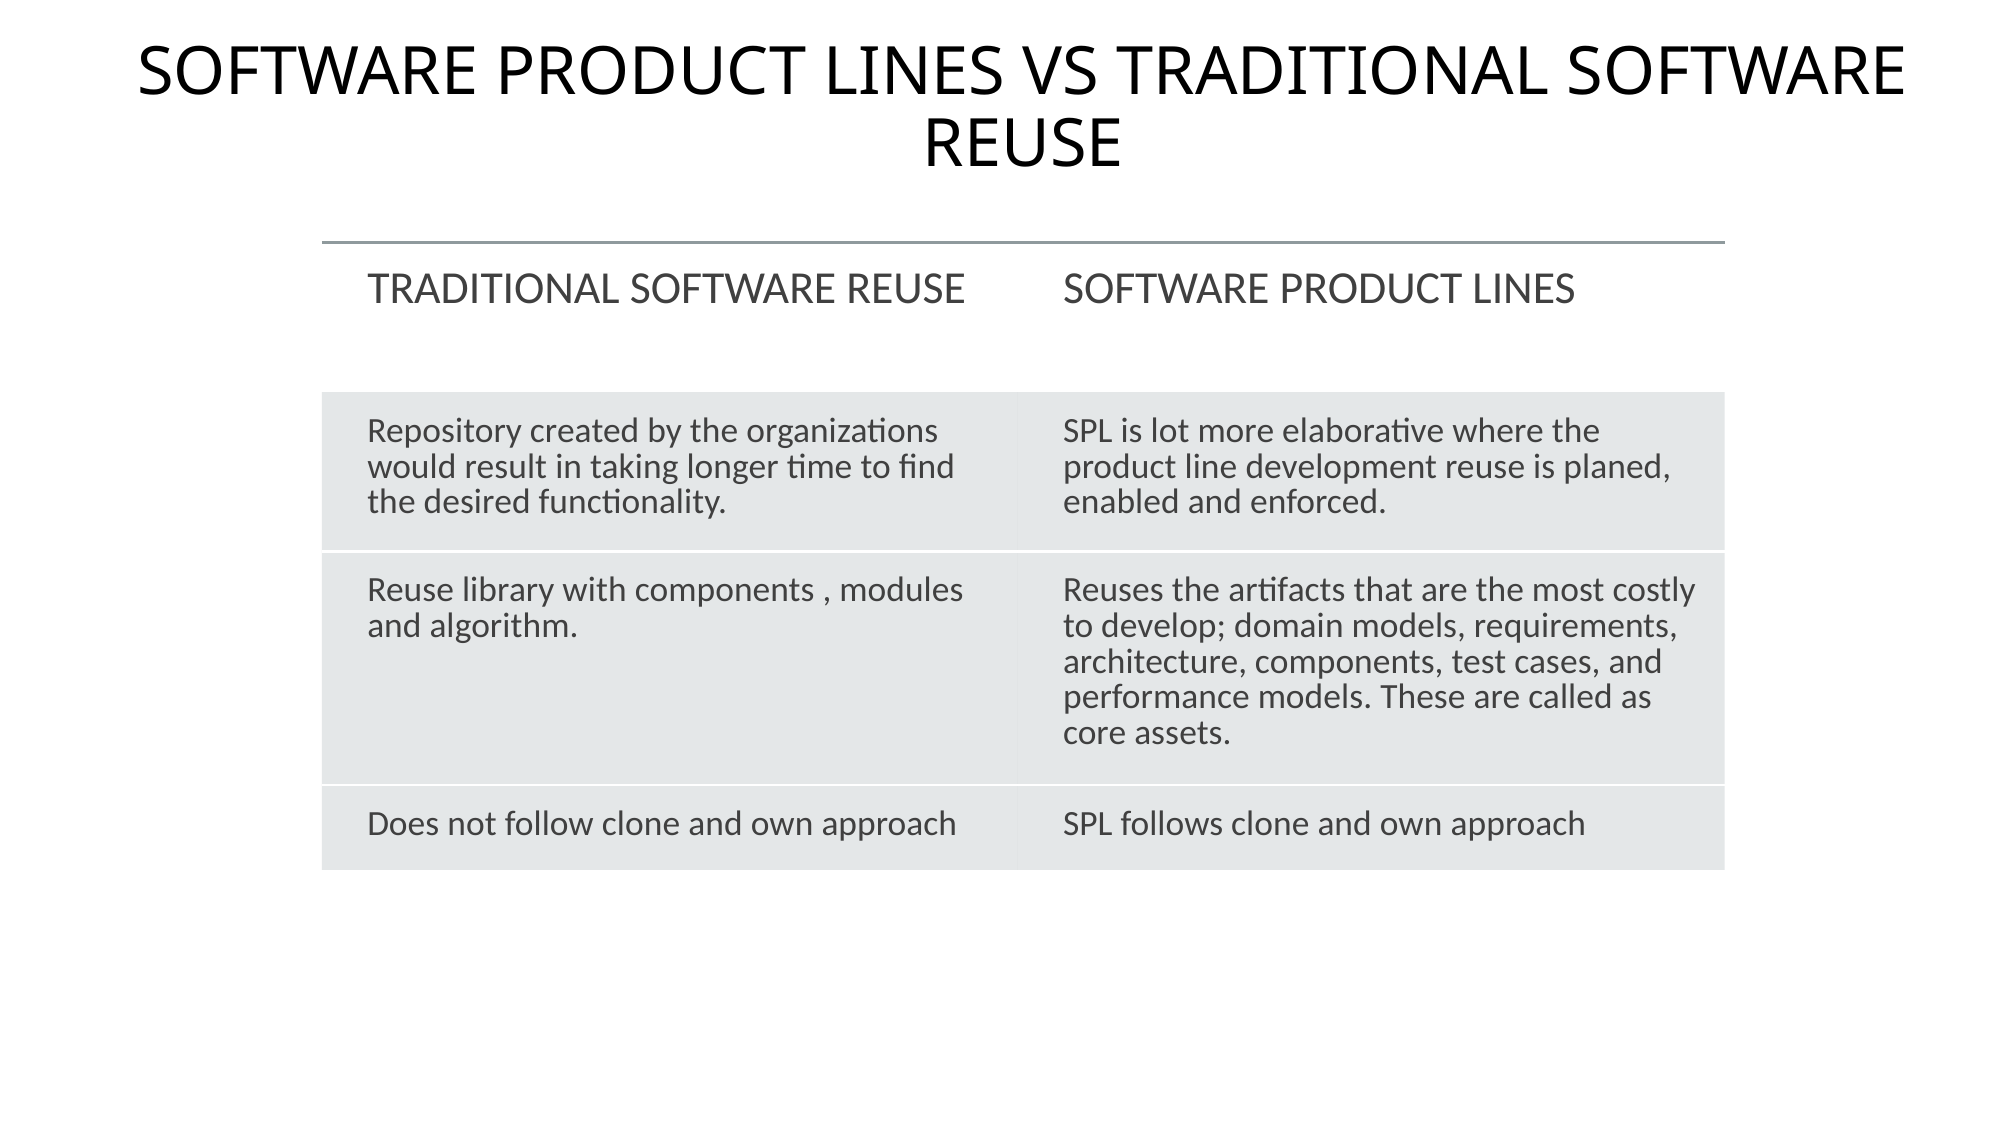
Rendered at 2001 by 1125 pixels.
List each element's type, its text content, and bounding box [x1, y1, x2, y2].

table_cell Repository created by the organizations would result in taking longer time to find the desired functionality. [322, 392, 1018, 550]
table_header SOFTWARE PRODUCT LINES [1018, 244, 1725, 392]
table_cell Does not follow clone and own approach [322, 786, 1018, 870]
title SOFTWARE PRODUCT LINES VS TRADITIONAL SOFTWARE REUSE [46, 0, 2000, 218]
table_header TRADITIONAL SOFTWARE REUSE [322, 244, 1018, 392]
table_cell SPL follows clone and own approach [1018, 786, 1725, 870]
table_cell SPL is lot more elaborative where the product line development reuse is planed, enabled and enforced. [1018, 392, 1725, 550]
table_cell Reuses the artifacts that are the most costly to develop; domain models, requirements, architecture, components, test cases, and performance models. These are called as core assets. [1018, 553, 1725, 784]
table_cell Reuse library with components , modules and algorithm. [322, 553, 1018, 784]
